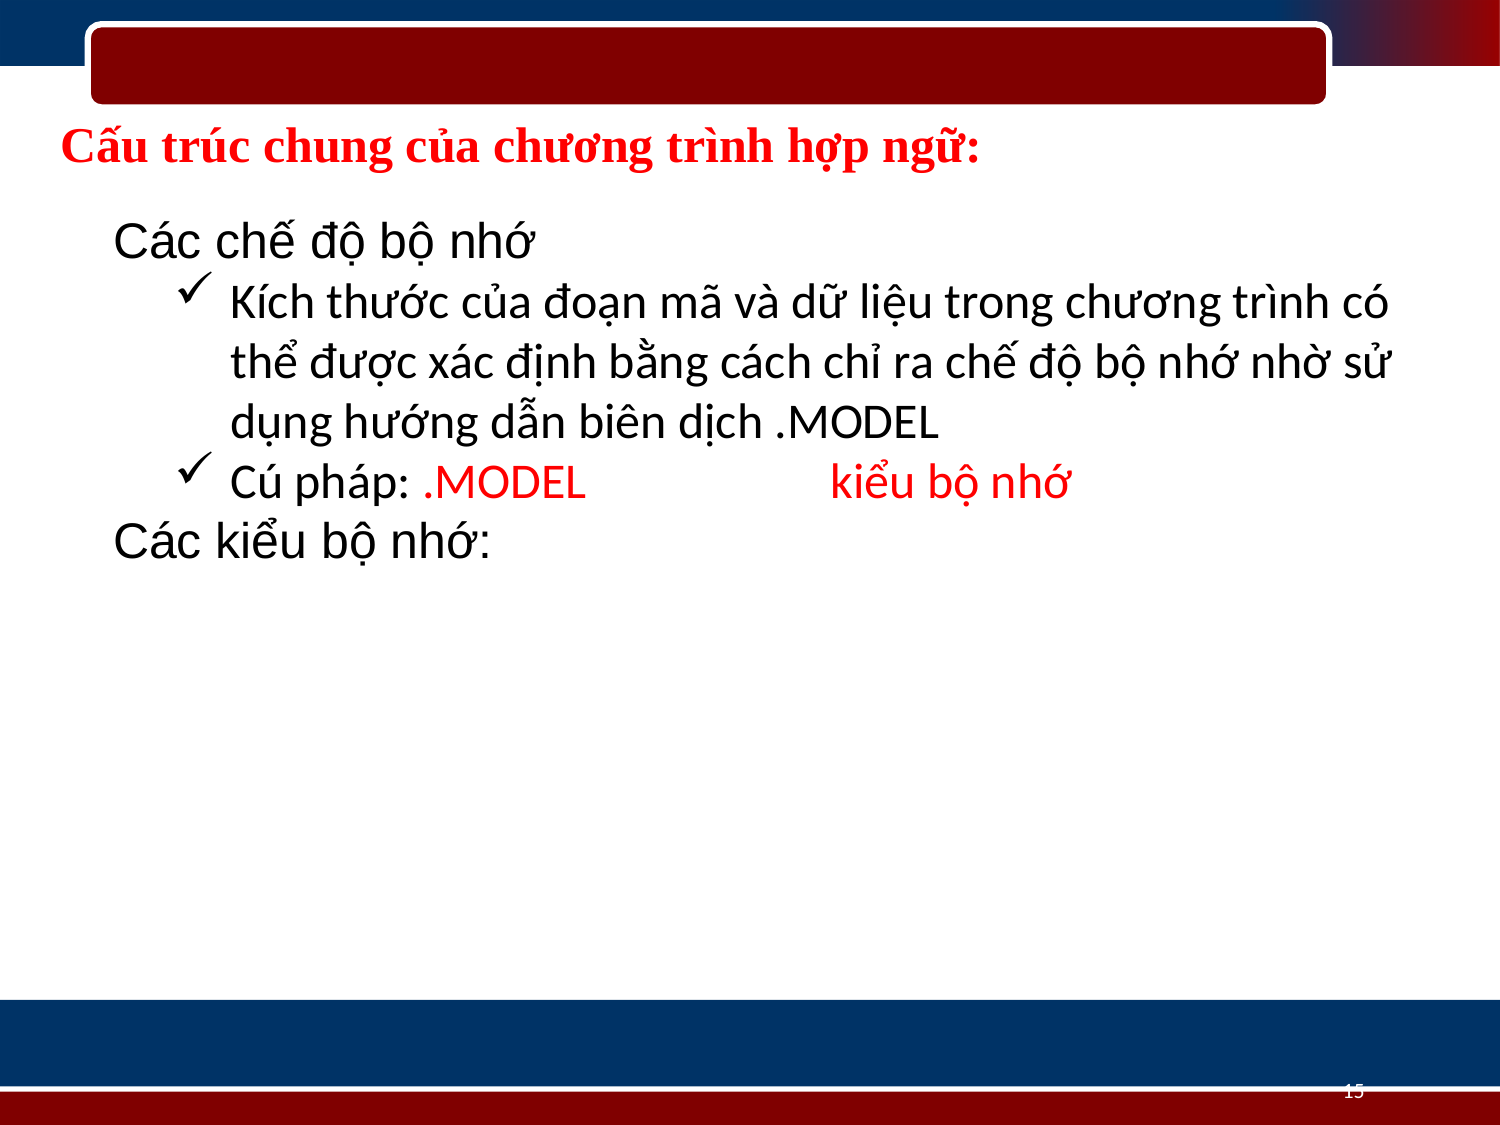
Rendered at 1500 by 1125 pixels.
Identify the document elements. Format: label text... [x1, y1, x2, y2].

list Các chế độ bộ nhớ Kích thước của đoạn mã và dữ liệu trong chương trình có thể được xác định bằng cách chỉ ra chế độ bộ nhớ nhờ sử dụng hướng dẫn biên dịch .MODEL Cú pháp: .MODEL kiểu bộ nhớ Các kiểu bộ nhớ: [99, 208, 1401, 618]
title Cấu trúc chung của chương trình hợp ngữ: [60, 112, 1299, 176]
slide_number 15 [1218, 1059, 1380, 1120]
picture [0, 0, 1500, 66]
